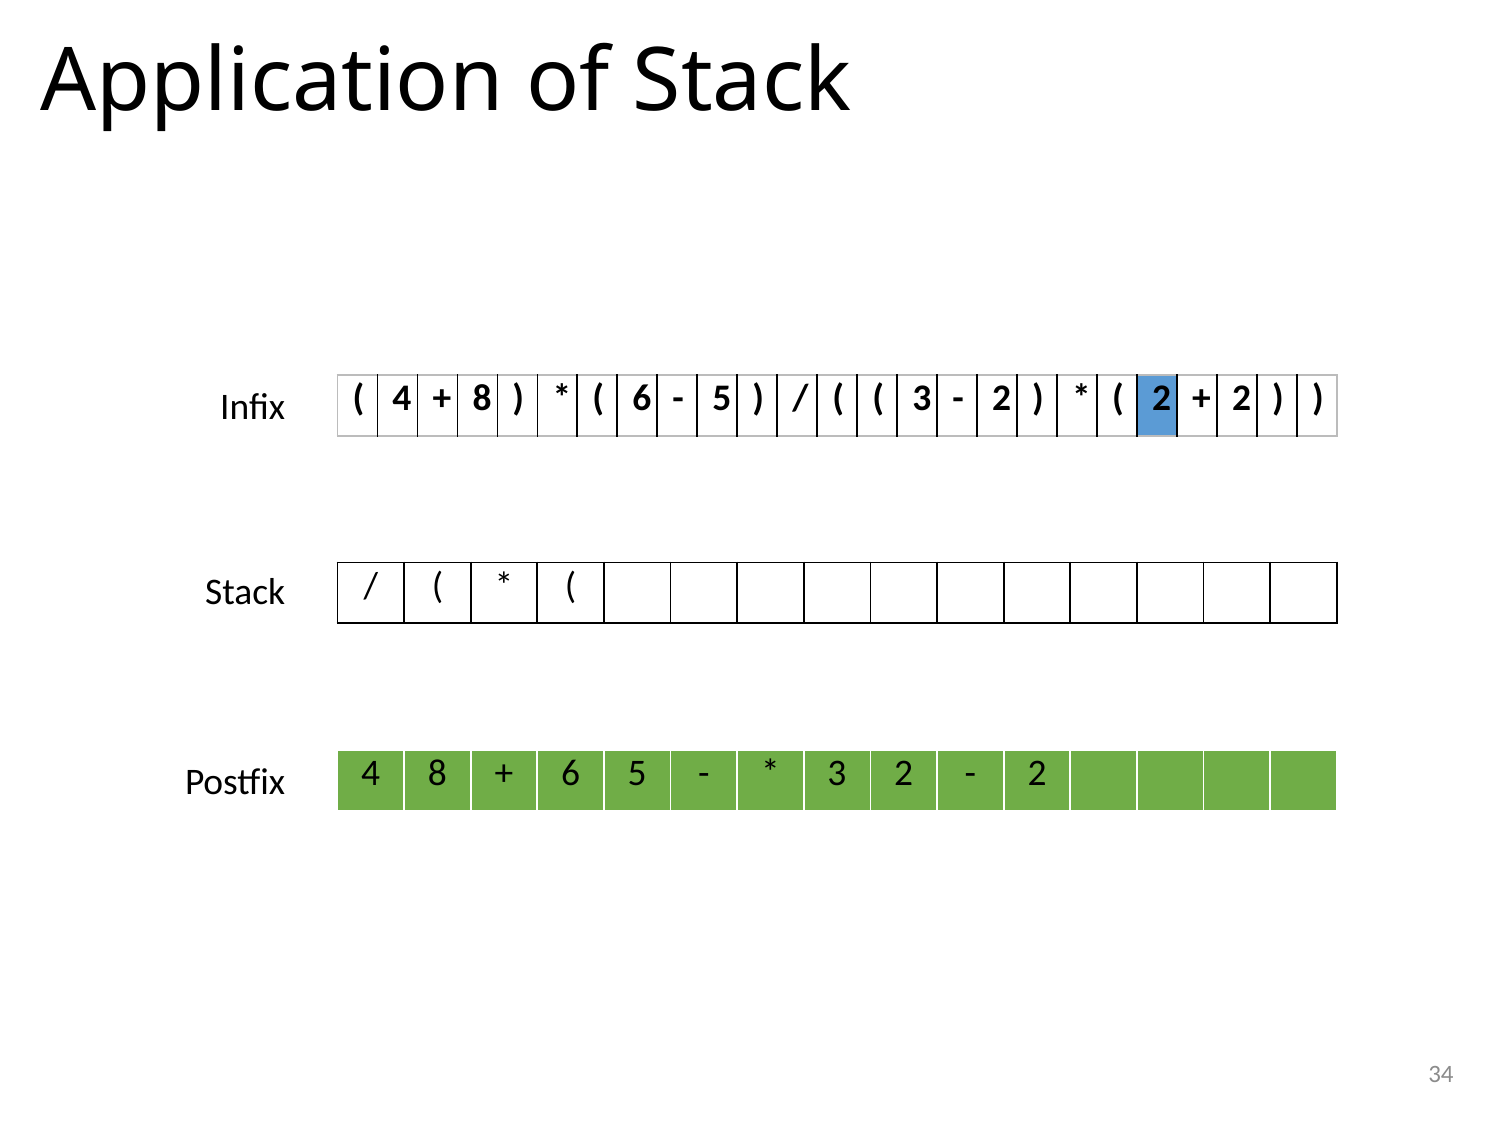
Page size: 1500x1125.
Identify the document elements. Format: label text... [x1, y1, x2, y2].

table_header [738, 563, 803, 622]
table_header [1271, 563, 1336, 622]
table_header ) [1298, 376, 1336, 435]
table_header [1138, 563, 1203, 622]
table_header 8 [458, 376, 497, 435]
table_header ) [738, 376, 776, 435]
table_header 6 [618, 376, 656, 435]
table_header [1005, 563, 1069, 622]
table_header 3 [898, 376, 936, 435]
table_header 2 [1138, 376, 1176, 435]
text_box Infix [134, 374, 300, 435]
table_header ) [1258, 376, 1296, 435]
table_header 2 [1218, 376, 1256, 435]
table_header [605, 563, 670, 622]
table_header 2 [1005, 751, 1069, 810]
table_header / [778, 376, 816, 435]
table_header 8 [405, 751, 470, 810]
table_header [1204, 563, 1269, 622]
table_header 2 [978, 376, 1016, 435]
table_header - [938, 751, 1003, 810]
table_header + [472, 751, 536, 810]
slide_number 34 [1131, 1042, 1469, 1103]
table_header * [472, 563, 536, 622]
table_header - [671, 751, 736, 810]
table_header ( [858, 376, 896, 435]
table_header + [418, 376, 457, 435]
table_header 6 [538, 751, 603, 810]
table_header [1071, 751, 1136, 810]
table_header ) [1018, 376, 1056, 435]
table_header * [538, 376, 576, 435]
table_header [871, 563, 936, 622]
table_header ( [578, 376, 616, 435]
table_header [805, 563, 870, 622]
table_header [1271, 751, 1336, 810]
table_header ( [338, 376, 377, 435]
table_header ( [1098, 376, 1136, 435]
title Application of Stack [25, 26, 1469, 138]
table_header / [338, 563, 403, 622]
table_header 5 [605, 751, 670, 810]
table_header 4 [378, 376, 417, 435]
table_header ( [818, 376, 856, 435]
table_header - [658, 376, 696, 435]
table_header 5 [698, 376, 736, 435]
table_header ( [405, 563, 470, 622]
text_box Stack [134, 559, 300, 620]
table_header 4 [338, 751, 403, 810]
table_header [938, 563, 1003, 622]
table_header * [1058, 376, 1096, 435]
table_header ( [538, 563, 603, 622]
table_header 2 [871, 751, 936, 810]
text_box Postfix [134, 749, 300, 810]
table_header * [738, 751, 803, 810]
table_header + [1178, 376, 1216, 435]
table_header [1204, 751, 1269, 810]
table_header [671, 563, 736, 622]
table_header 3 [805, 751, 870, 810]
table_header [1071, 563, 1136, 622]
table_header ) [498, 376, 537, 435]
table_header [1138, 751, 1203, 810]
table_header - [938, 376, 976, 435]
